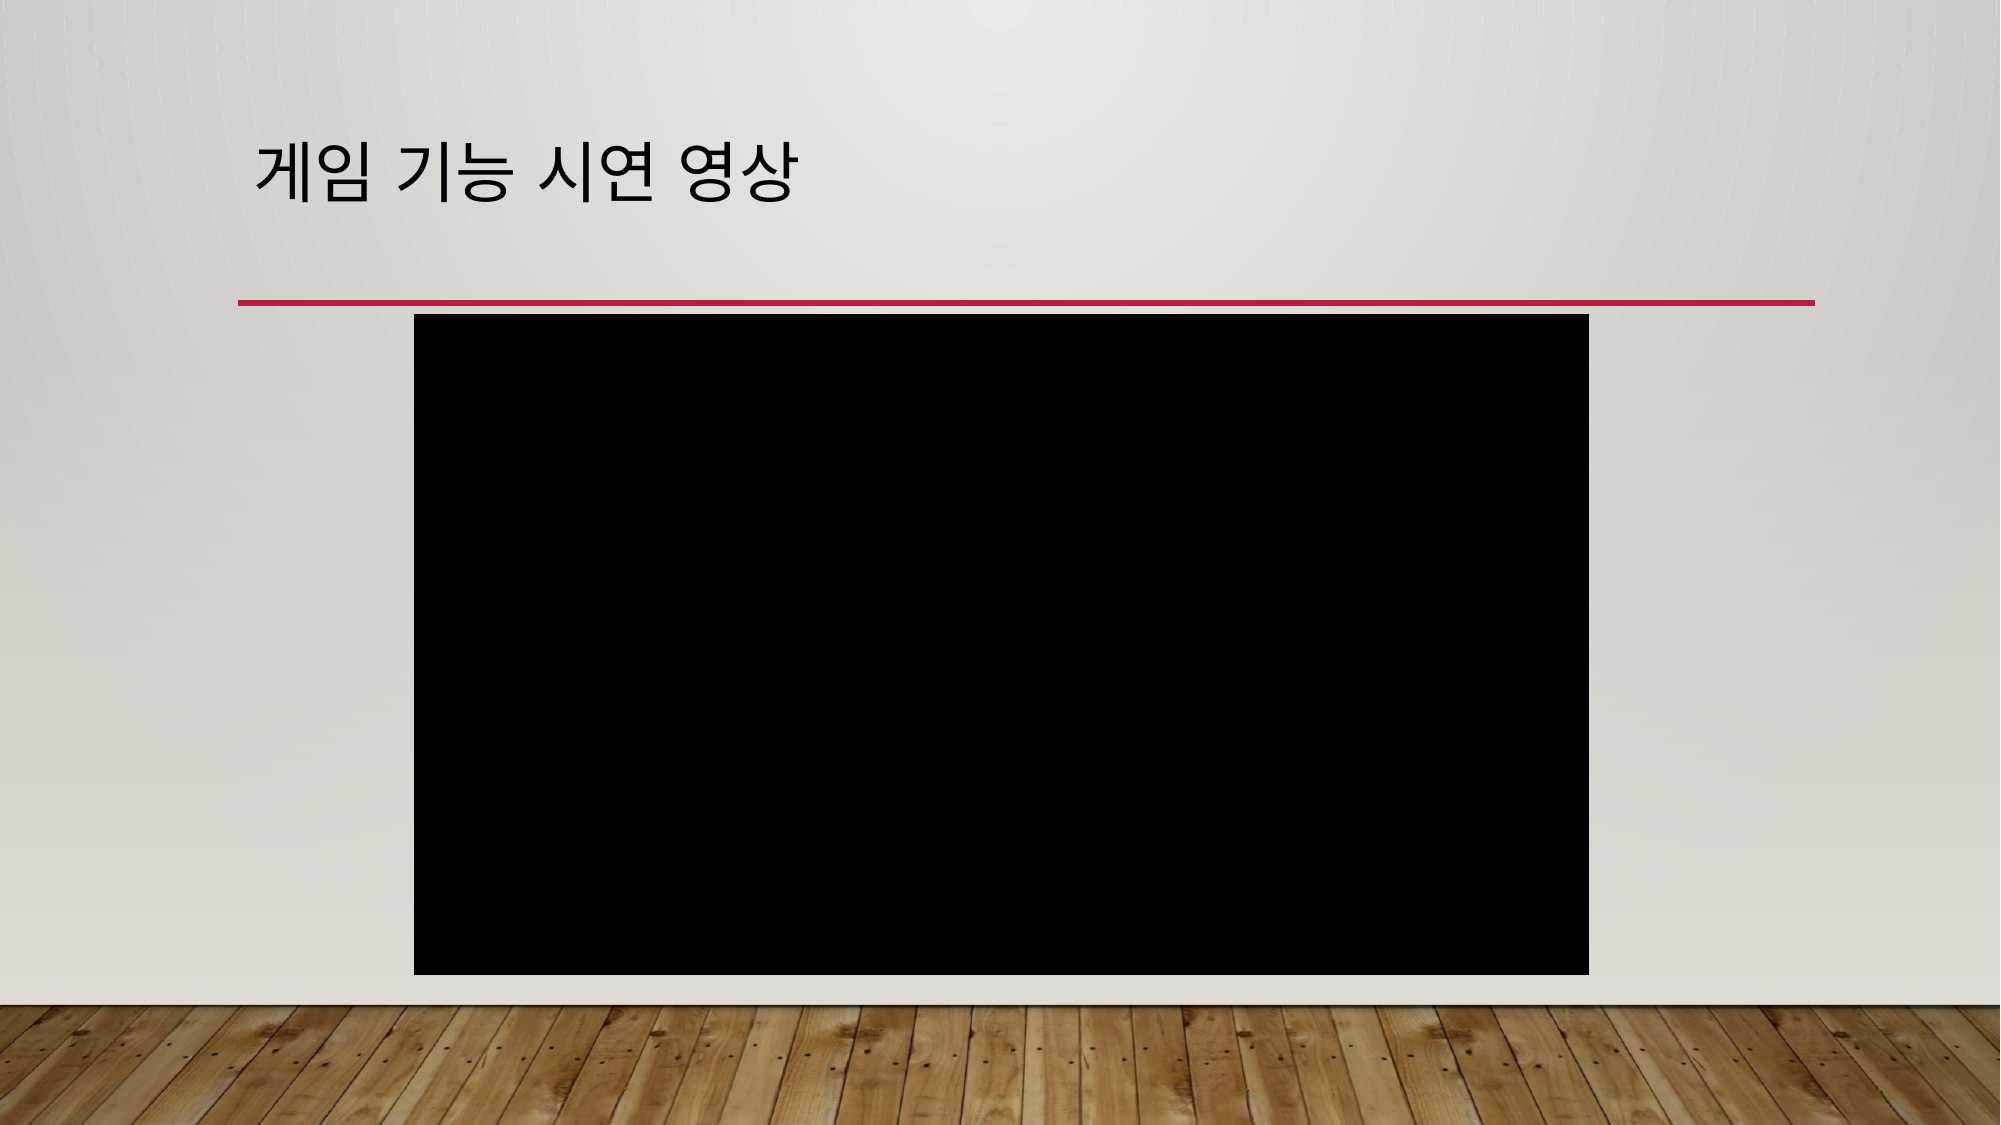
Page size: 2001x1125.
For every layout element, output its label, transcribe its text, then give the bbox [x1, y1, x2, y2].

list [413, 313, 1590, 976]
title 게임 기능 시연 영상 [238, 131, 1814, 305]
picture [0, 1005, 2000, 1125]
